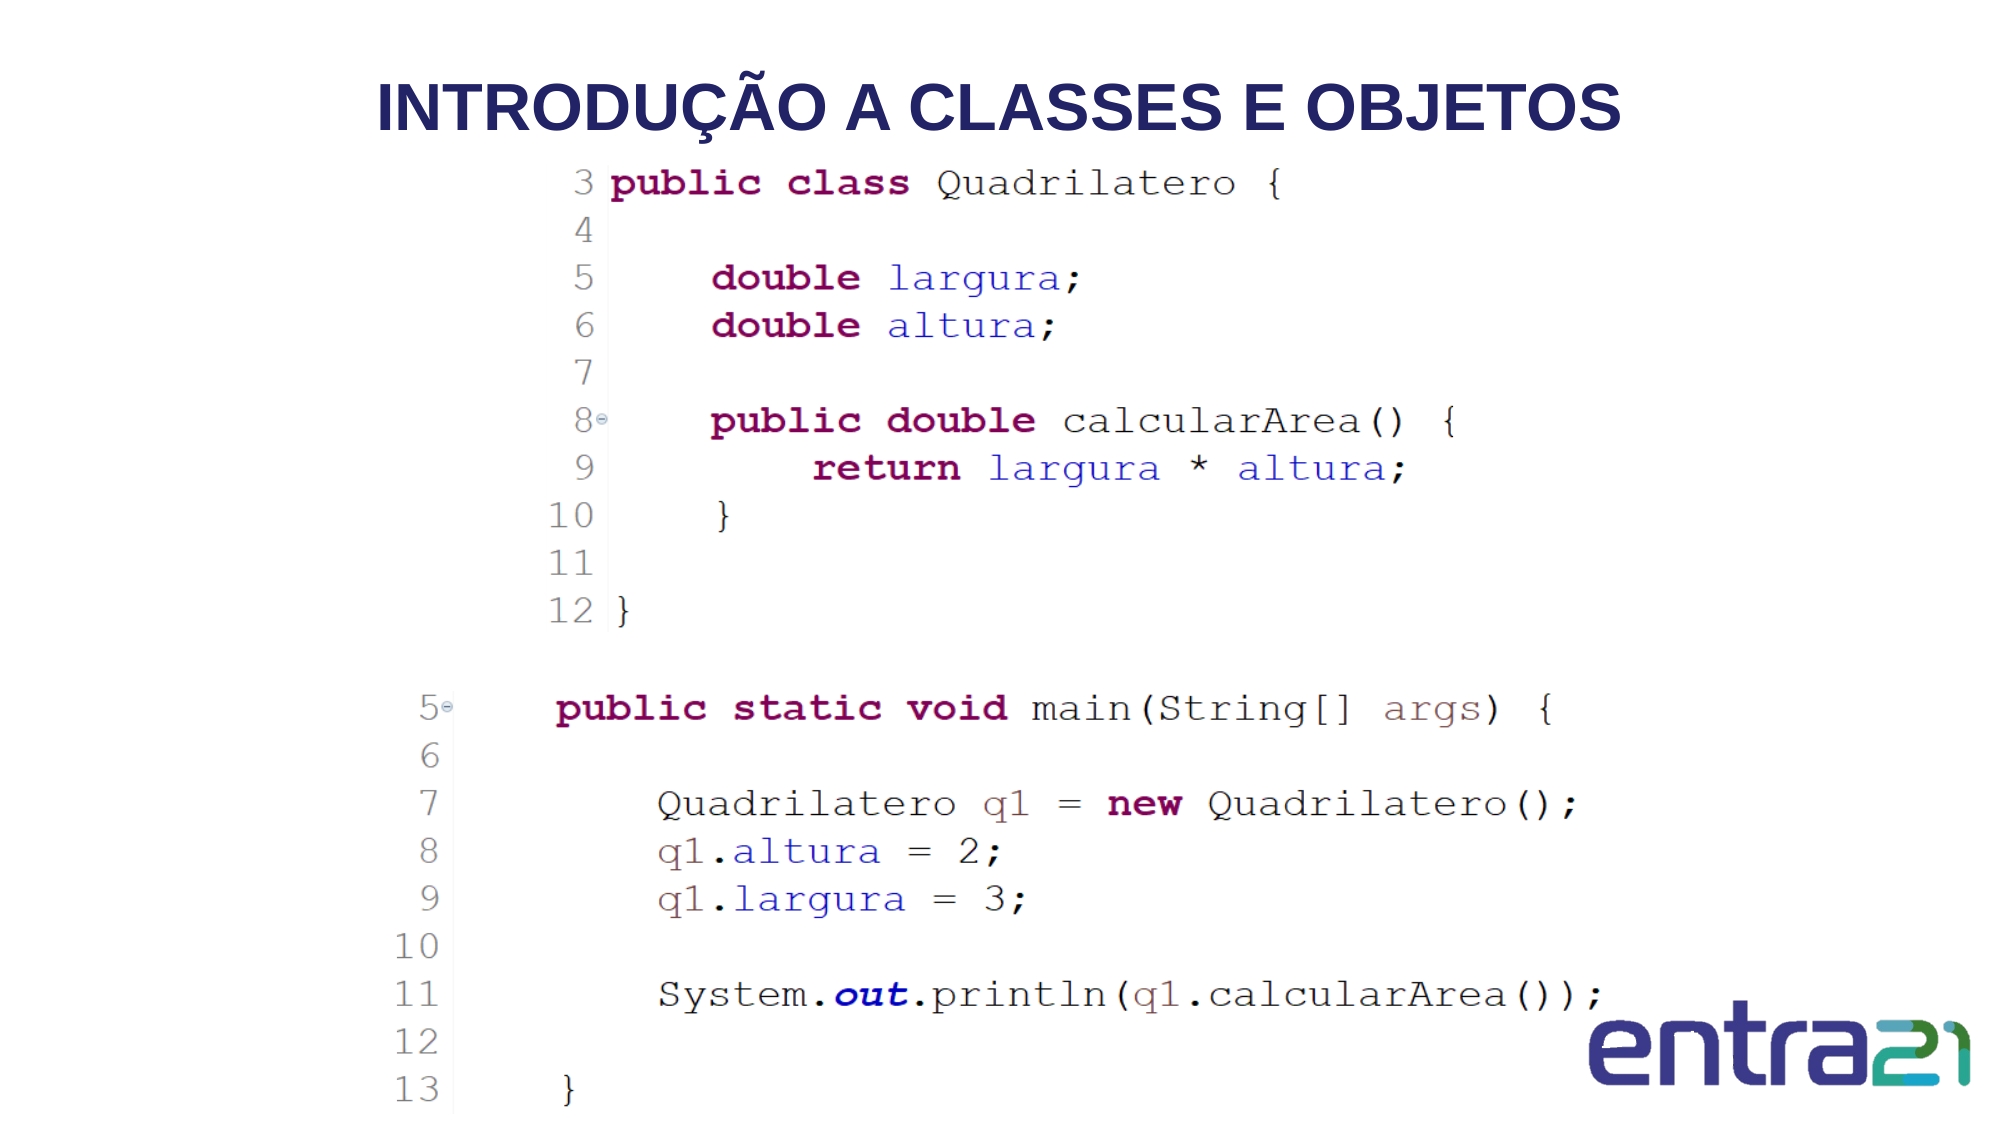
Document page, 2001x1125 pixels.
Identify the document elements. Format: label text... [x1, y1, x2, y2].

picture [396, 691, 1979, 1125]
text_box Introdução a Classes e Objetos [249, 11, 1750, 196]
picture [546, 165, 1454, 632]
